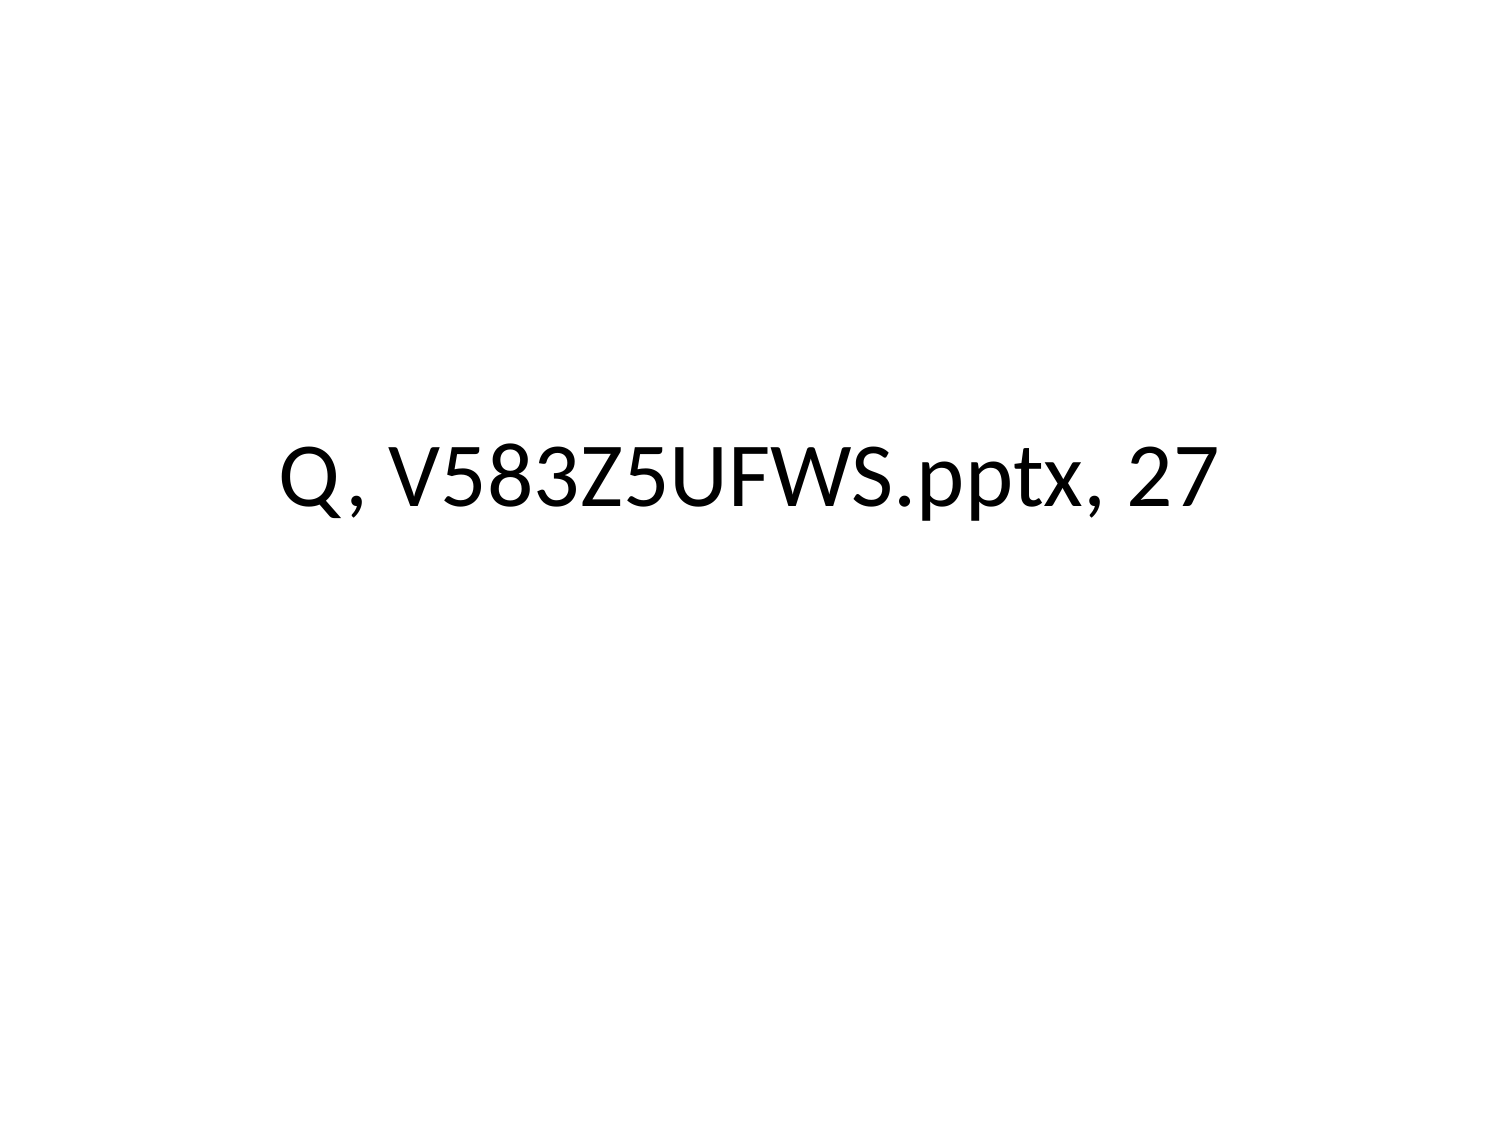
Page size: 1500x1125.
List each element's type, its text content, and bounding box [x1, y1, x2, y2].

title Q, V583Z5UFWS.pptx, 27 [112, 349, 1388, 591]
